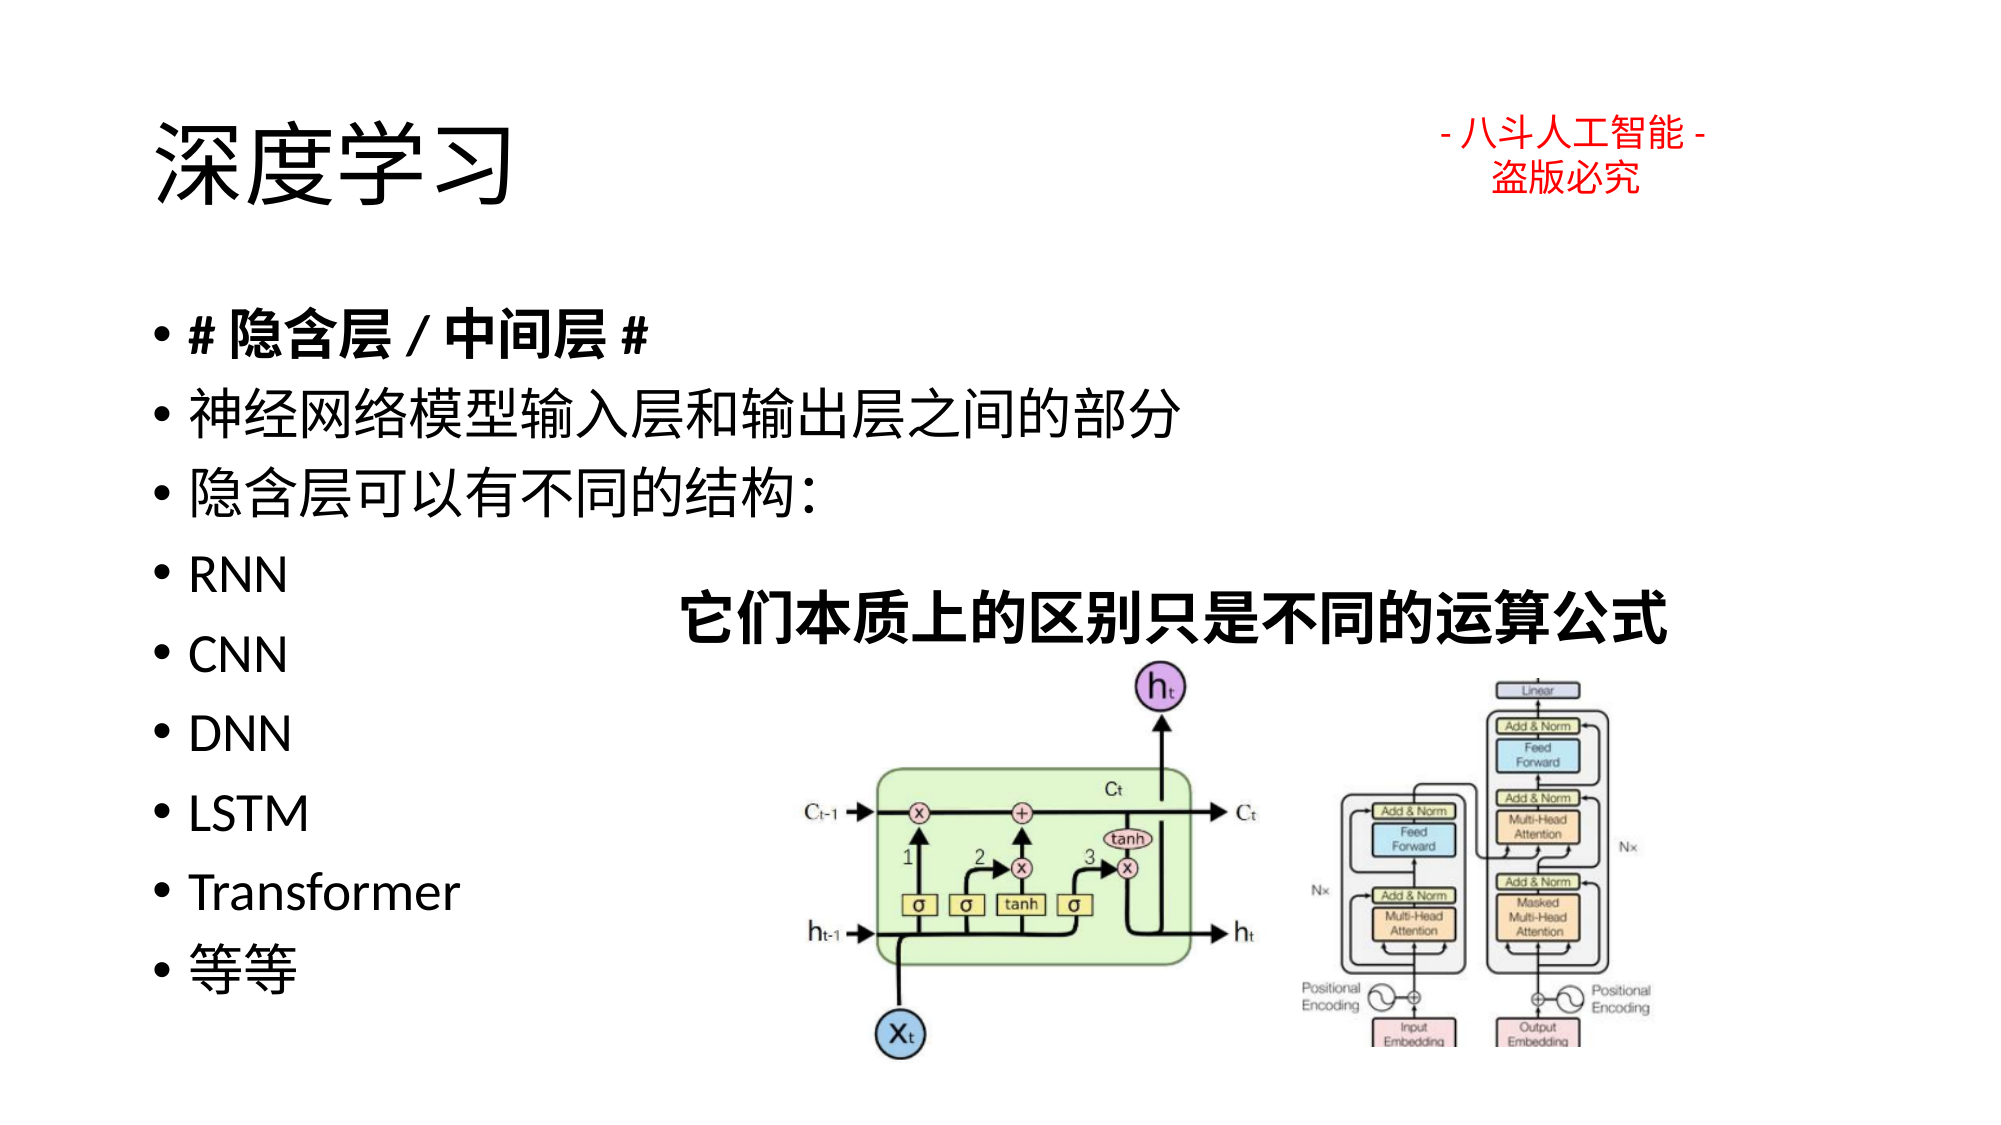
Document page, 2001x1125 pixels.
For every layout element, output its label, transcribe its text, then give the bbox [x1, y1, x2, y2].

picture [1302, 678, 1659, 1047]
title 深度学习 [137, 59, 1863, 278]
list #隐含层/中间层# 神经网络模型输入层和输出层之间的部分 隐含层可以有不同的结构： RNN CNN DNN LSTM Transformer 等等 [137, 299, 1863, 1014]
picture [787, 660, 1269, 1065]
text_box 它们本质上的区别只是不同的运算公式 [663, 574, 1750, 659]
text_box -八斗人工智能- 盗版必究 [1425, 101, 1780, 207]
